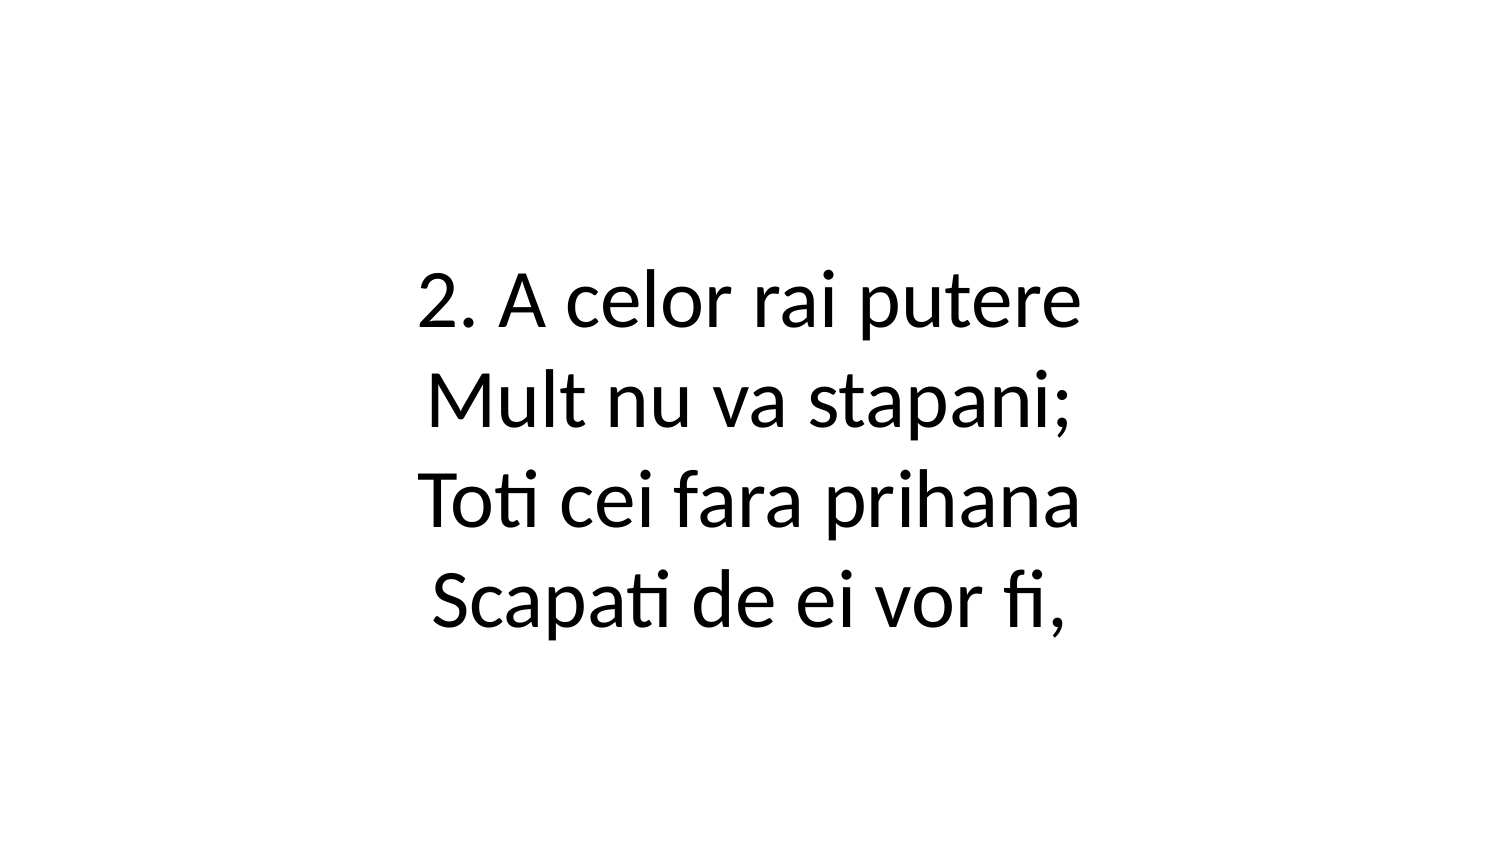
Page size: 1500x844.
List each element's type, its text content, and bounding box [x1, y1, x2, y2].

text_box 2. A celor rai putere Mult nu va stapani; Toti cei fara prihana Scapati de ei vor fi, [401, 192, 1099, 652]
